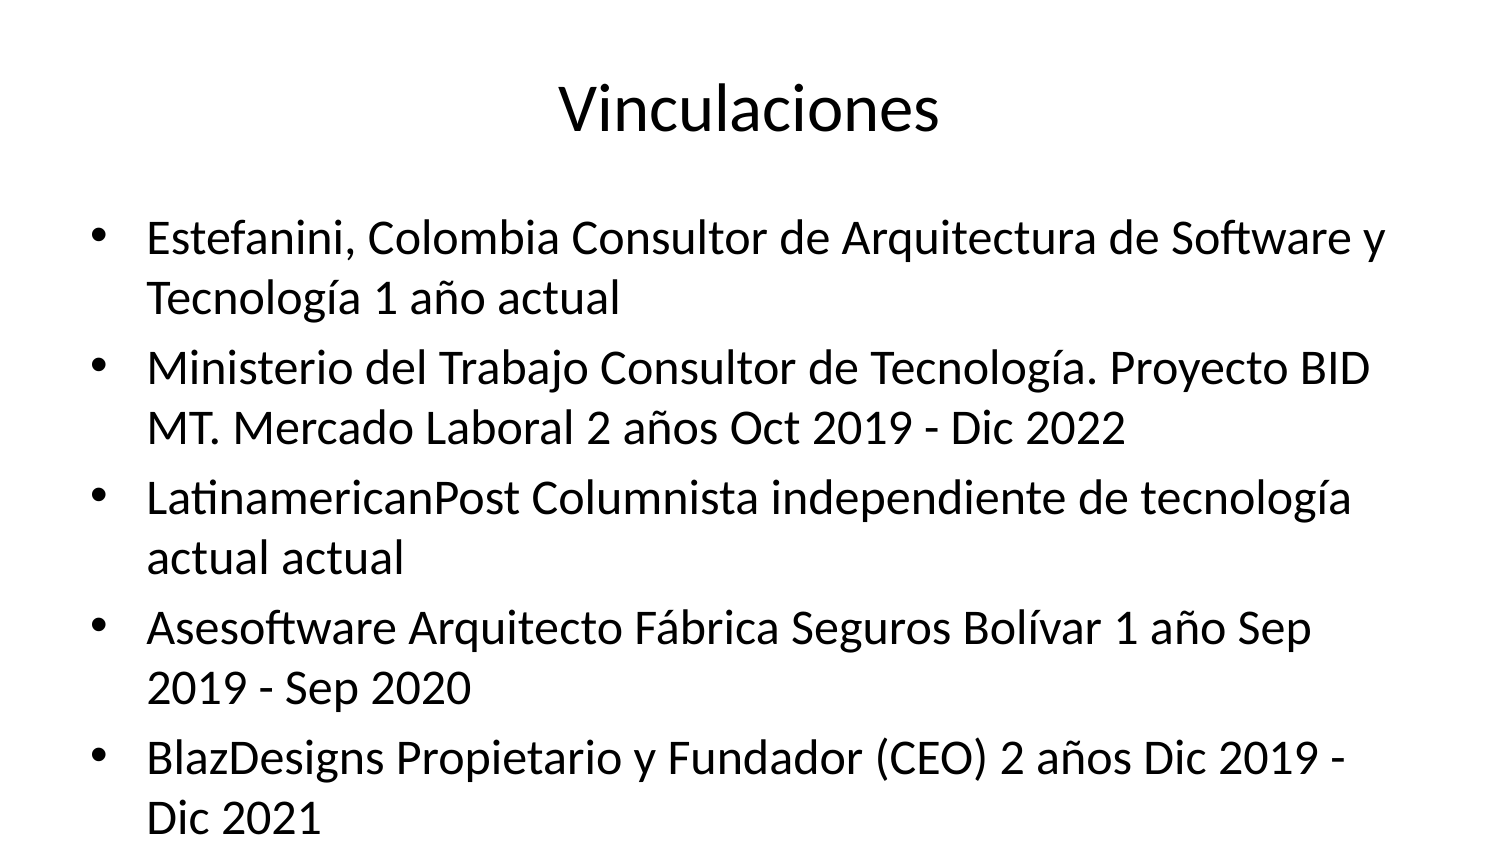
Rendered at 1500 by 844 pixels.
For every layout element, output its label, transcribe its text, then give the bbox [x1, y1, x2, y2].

list Estefanini, Colombia Consultor de Arquitectura de Software y Tecnología 1 año actual Ministerio del Trabajo Consultor de Tecnología. Proyecto BID MT. Mercado Laboral 2 años Oct 2019 - Dic 2022 LatinamericanPost Columnista independiente de tecnología actual actual Asesoftware Arquitecto Fábrica Seguros Bolívar 1 año Sep 2019 - Sep 2020 BlazDesigns Propietario y Fundador (CEO) 2 años Dic 2019 - Dic 2021 Sistran, Insurtech core Arquitecto SISE 3G 1 año Jul 2018 - Sep 2019 Colombia Digital Arquitecto Empresarial 1 año Feb 2017 - Feb 2018 Process and Business Management (PBM) Lead Architect 1.3 años Jul 2016 - Dic 2018 Persépolis Chief Technology Officer (CTO) 1.5 años Jul 2016 - Abr 2018 Heinsohn Business Technology (HBT) Solution Architect 3 años Jul 2013 - Jun 2016 Cobiscorp Virtual Bank Specialist 4 años Dic 2011 - May 2013 Banco de Finanzas (BDF) Líder de Producto Banca en Línea 6 años Ago 2005 - Jul 2011 Macosa Senior Especialist 6 años Ene 2000 - Jul 2006 [75, 196, 1425, 754]
title Vinculaciones [75, 33, 1425, 175]
